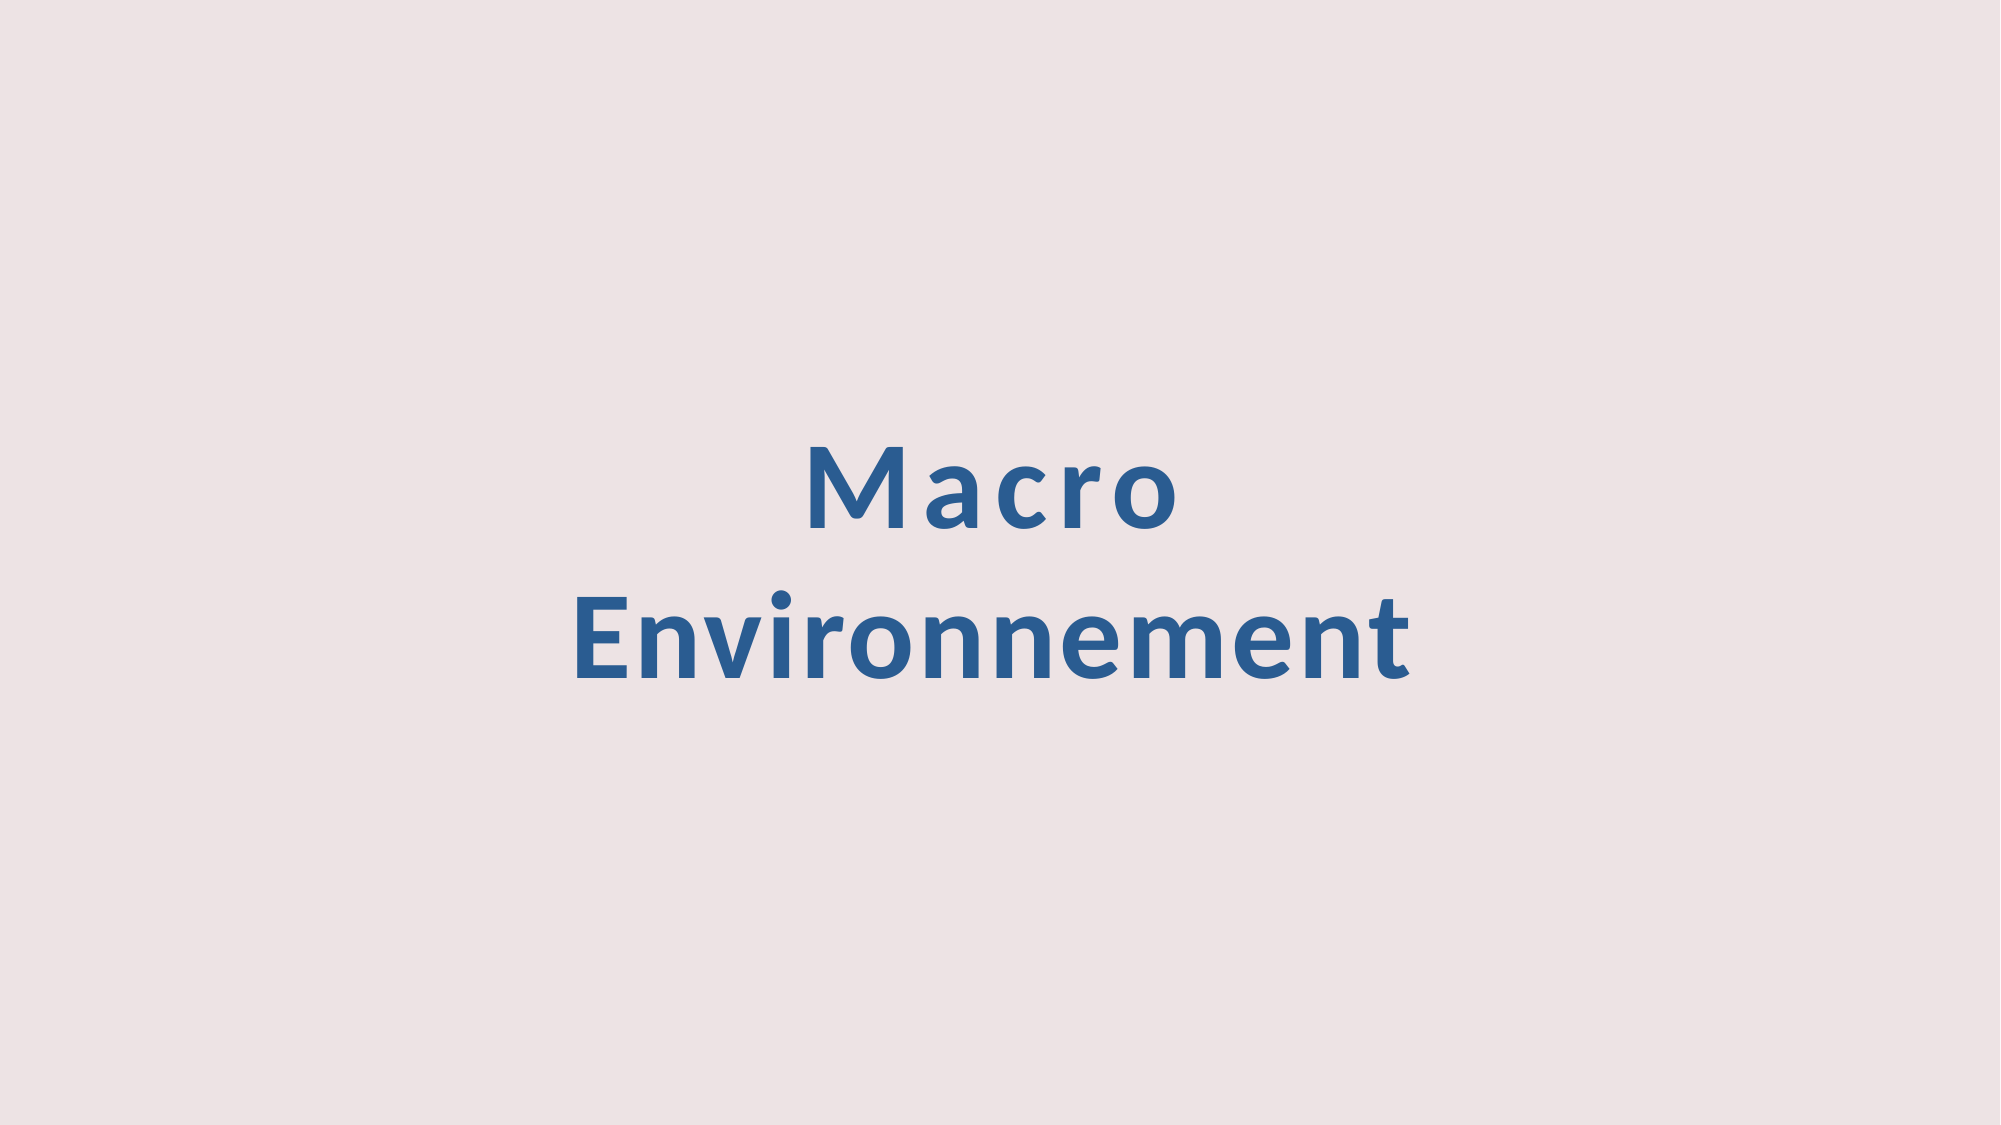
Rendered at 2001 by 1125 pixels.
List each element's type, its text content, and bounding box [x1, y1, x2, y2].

title Macro Environnement [568, 401, 1433, 704]
